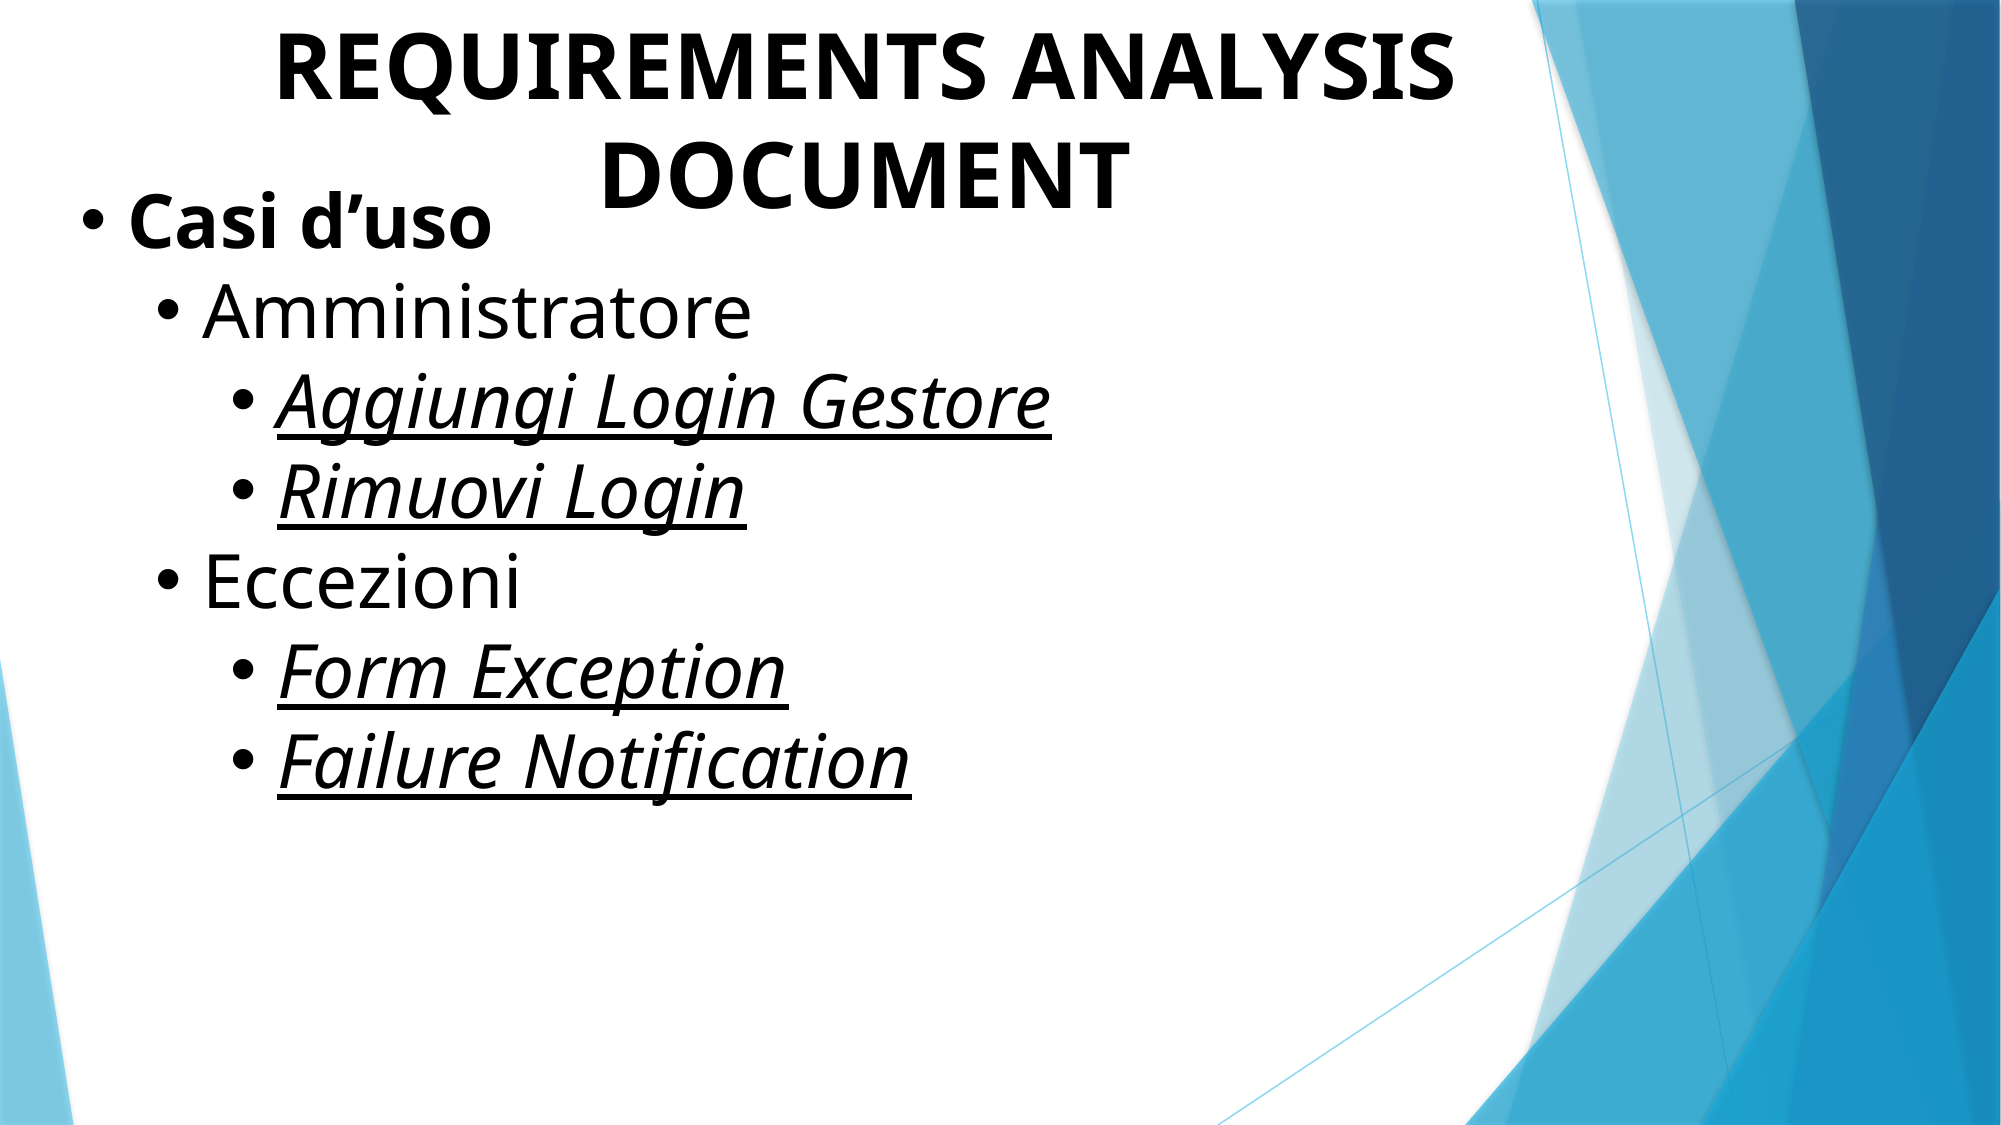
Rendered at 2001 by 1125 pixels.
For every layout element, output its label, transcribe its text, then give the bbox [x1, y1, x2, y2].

text_box REQUIREMENTS ANALYSIS DOCUMENT [0, 0, 1730, 235]
text_box Casi d’uso Amministratore Aggiungi Login Gestore Rimuovi Login Eccezioni Form Exception Failure Notification [65, 166, 1935, 811]
